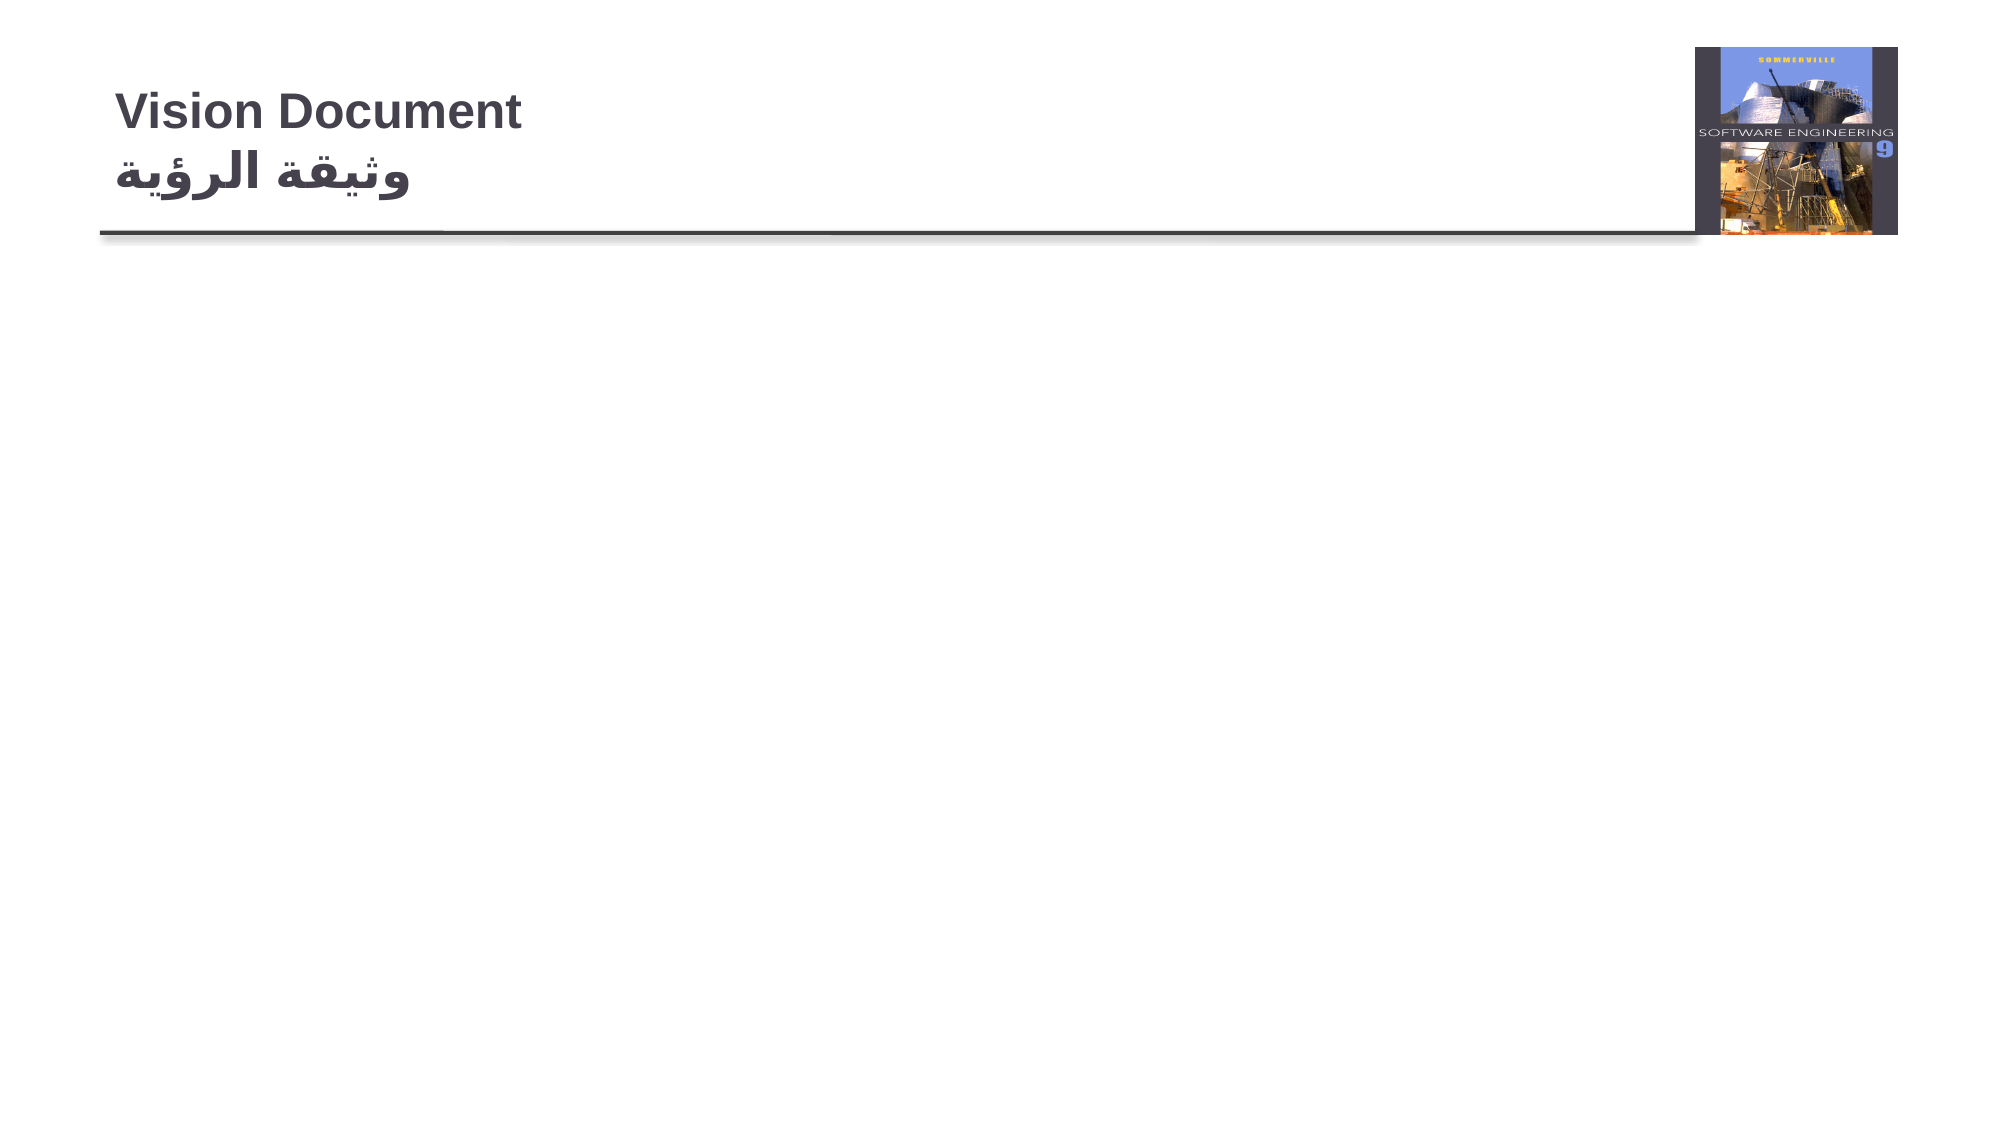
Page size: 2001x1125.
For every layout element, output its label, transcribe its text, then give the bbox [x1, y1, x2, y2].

title Vision Document وثيقة الرؤية [99, 44, 1696, 233]
picture [1696, 47, 1898, 235]
